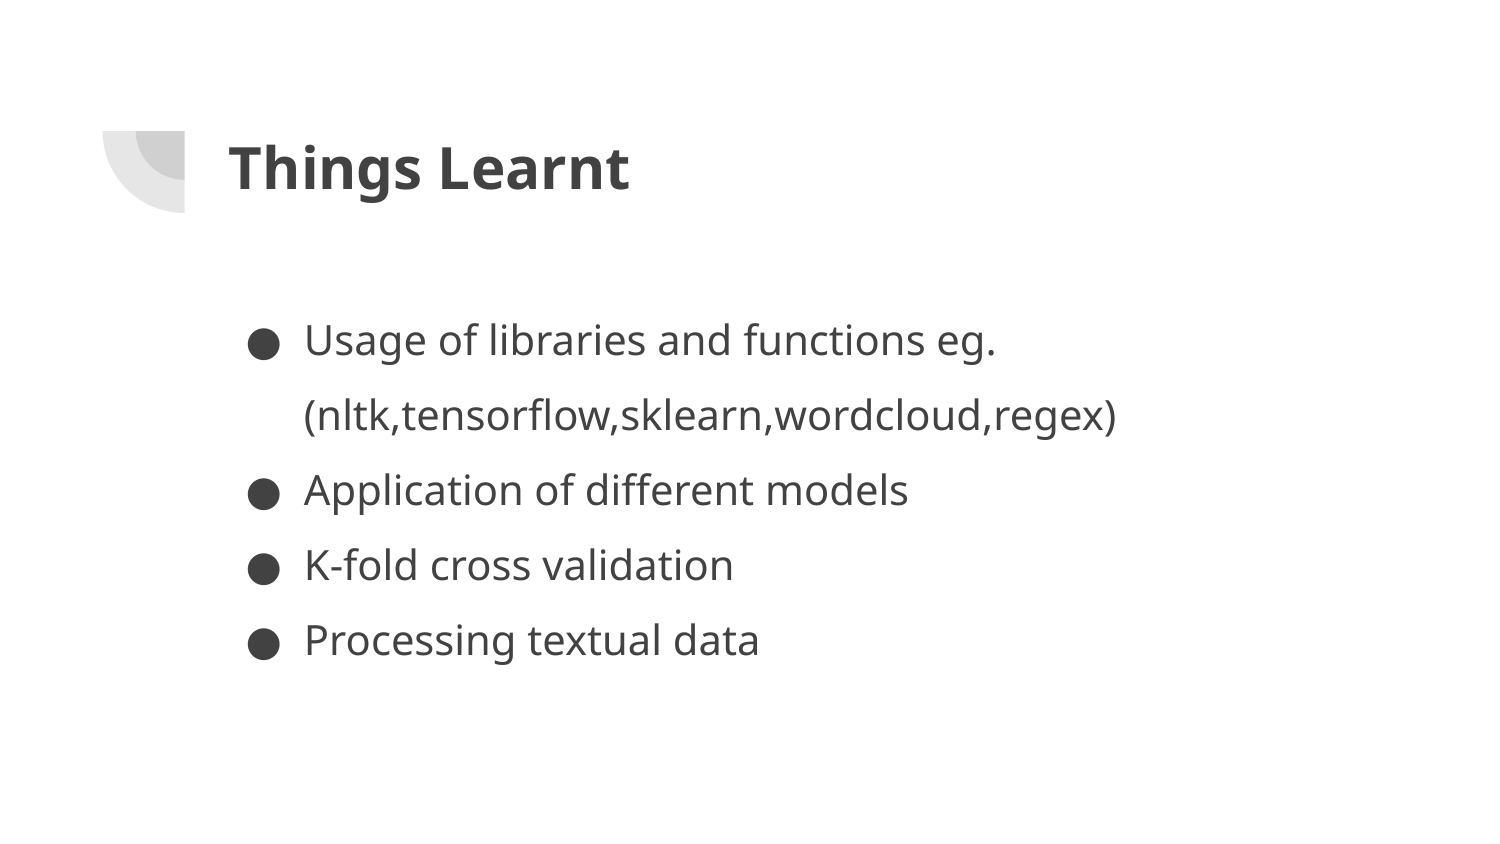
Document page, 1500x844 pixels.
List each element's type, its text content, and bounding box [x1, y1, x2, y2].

list Usage of libraries and functions eg.(nltk,tensorflow,sklearn,wordcloud,regex) Application of different models K-fold cross validation Processing textual data [213, 274, 1368, 692]
title Things Learnt [213, 115, 1368, 213]
